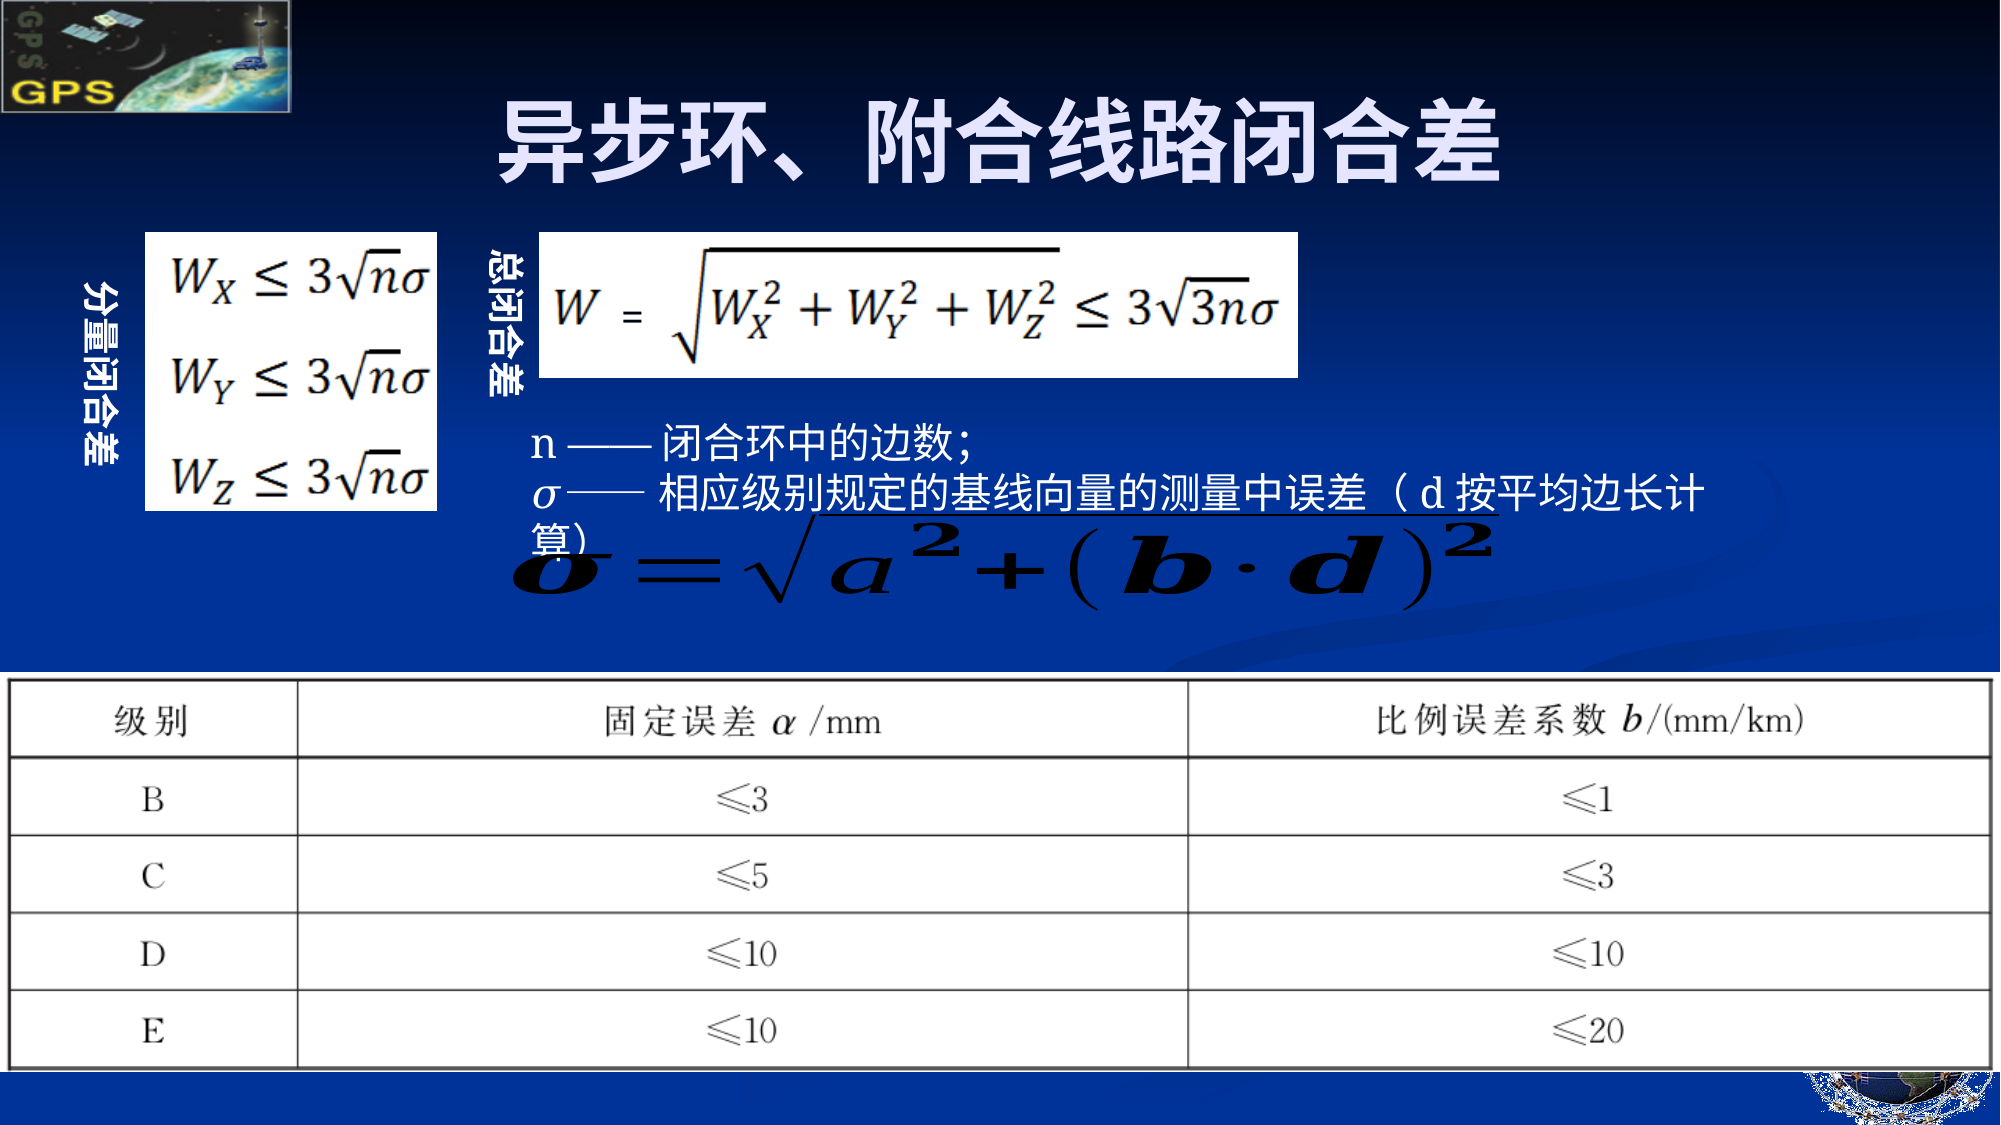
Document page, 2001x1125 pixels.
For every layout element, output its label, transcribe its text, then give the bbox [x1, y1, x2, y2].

text_box 总闭合差 [461, 234, 538, 399]
title 异步环、附合线路闭合差 [99, 45, 1900, 233]
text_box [538, 232, 1298, 379]
picture [0, 0, 292, 114]
picture [145, 232, 437, 511]
picture [0, 672, 2000, 1125]
text_box n ——闭合环中的边数； 𝜎——相应级别规定的基线向量的测量中误差（d按平均边长计算） [515, 408, 1733, 574]
text_box 分量闭合差 [56, 265, 133, 468]
